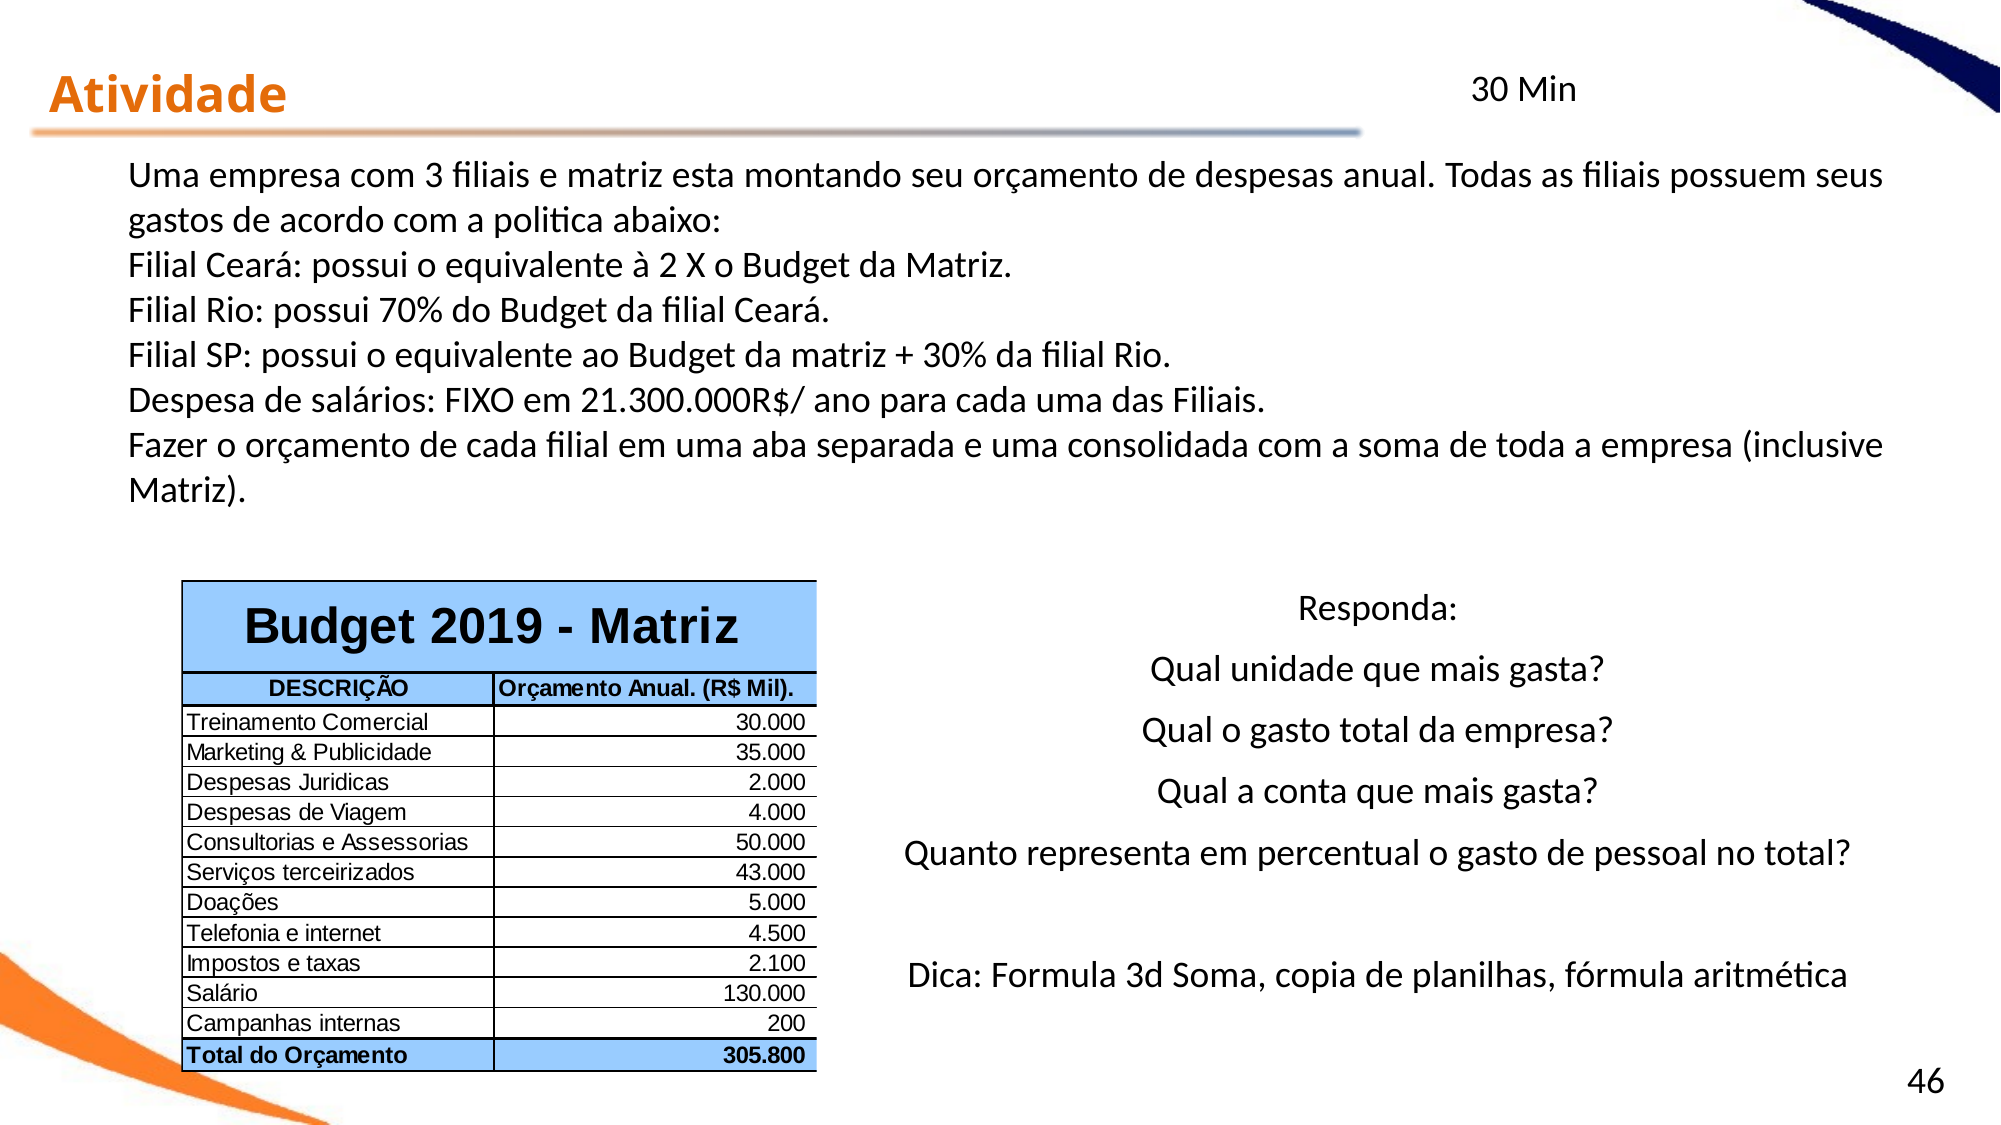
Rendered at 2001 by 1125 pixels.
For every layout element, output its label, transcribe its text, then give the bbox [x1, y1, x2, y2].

text_box Responda: Qual unidade que mais gasta? Qual o gasto total da empresa? Qual a conta que mais gasta? Quanto representa em percentual o gasto de pessoal no total? Dica: Formula 3d Soma, copia de planilhas, fórmula aritmética [857, 580, 1899, 953]
picture [0, 0, 2000, 1125]
text_box 30 Min [1455, 56, 1631, 117]
subtitle Uma empresa com 3 filiais e matriz esta montando seu orçamento de despesas anual. Todas as filiais possuem seus gastos de acordo com a politica abaixo: Filial Ceará: possui o equivalente à 2 X o Budget da Matriz. Filial Rio: possui 70% do Budget da filial Ceará. Filial SP: possui o equivalente ao Budget da matriz + 30% da filial Rio. Despesa de salários: FIXO em 21.300.000R$/ ano para cada uma das Filiais. Fazer o orçamento de cada filial em uma aba separada e uma consolidada com a soma de toda a empresa (inclusive Matriz). [113, 142, 1901, 606]
